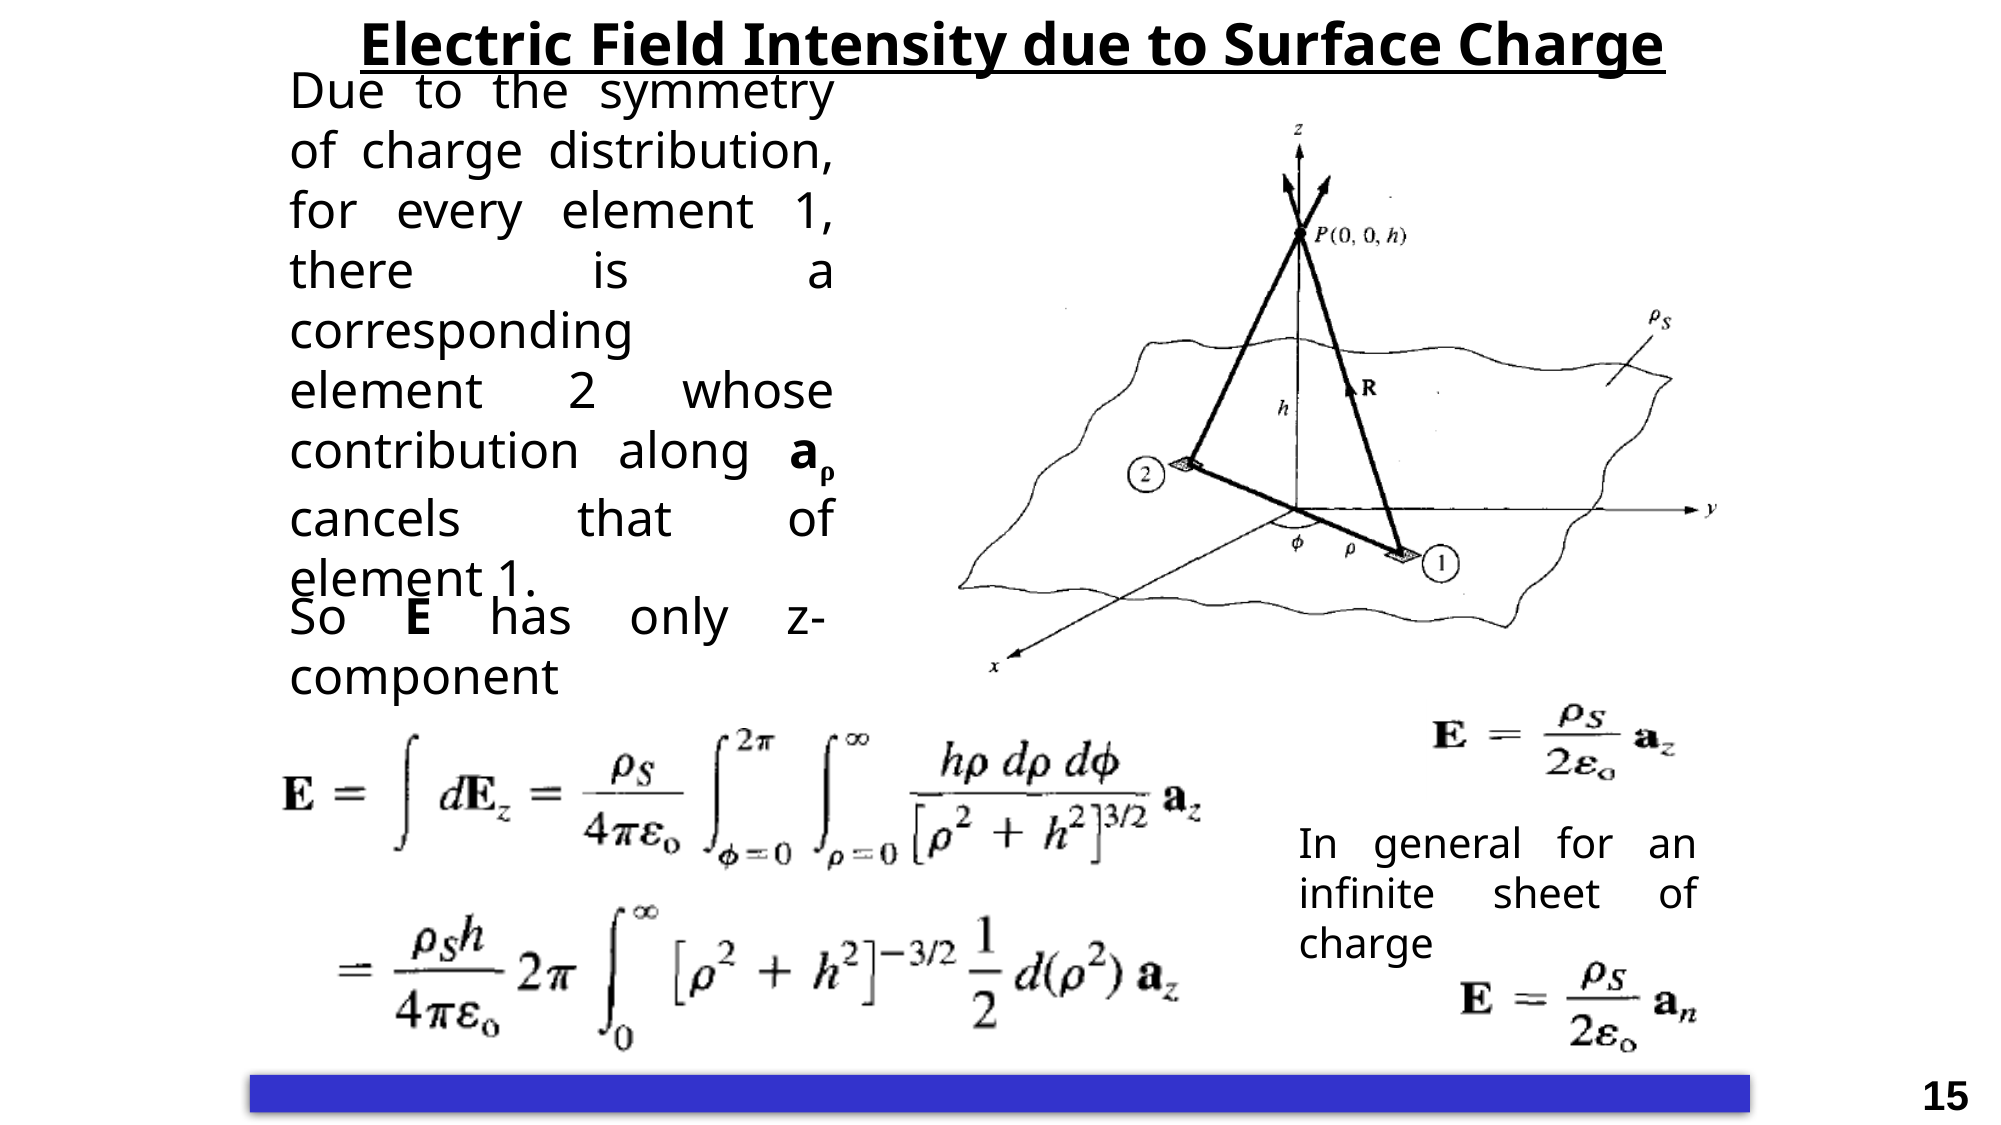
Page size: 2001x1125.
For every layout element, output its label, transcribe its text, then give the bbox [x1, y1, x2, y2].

text_box [249, 1074, 1534, 1113]
picture [277, 903, 1213, 1063]
slide_number 15 [1534, 1063, 1984, 1124]
picture [1424, 699, 1686, 800]
text_box Electric Field Intensity due to Surface Charge [312, 0, 1713, 85]
picture [912, 112, 1747, 688]
picture [274, 728, 1220, 875]
text_box So E has only z-component [275, 577, 842, 712]
text_box Due to the symmetry of charge distribution, for every element 1, there is a corresponding element 2 whose contribution along aρ cancels that of element 1. [275, 50, 850, 614]
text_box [1283, 808, 1713, 1063]
